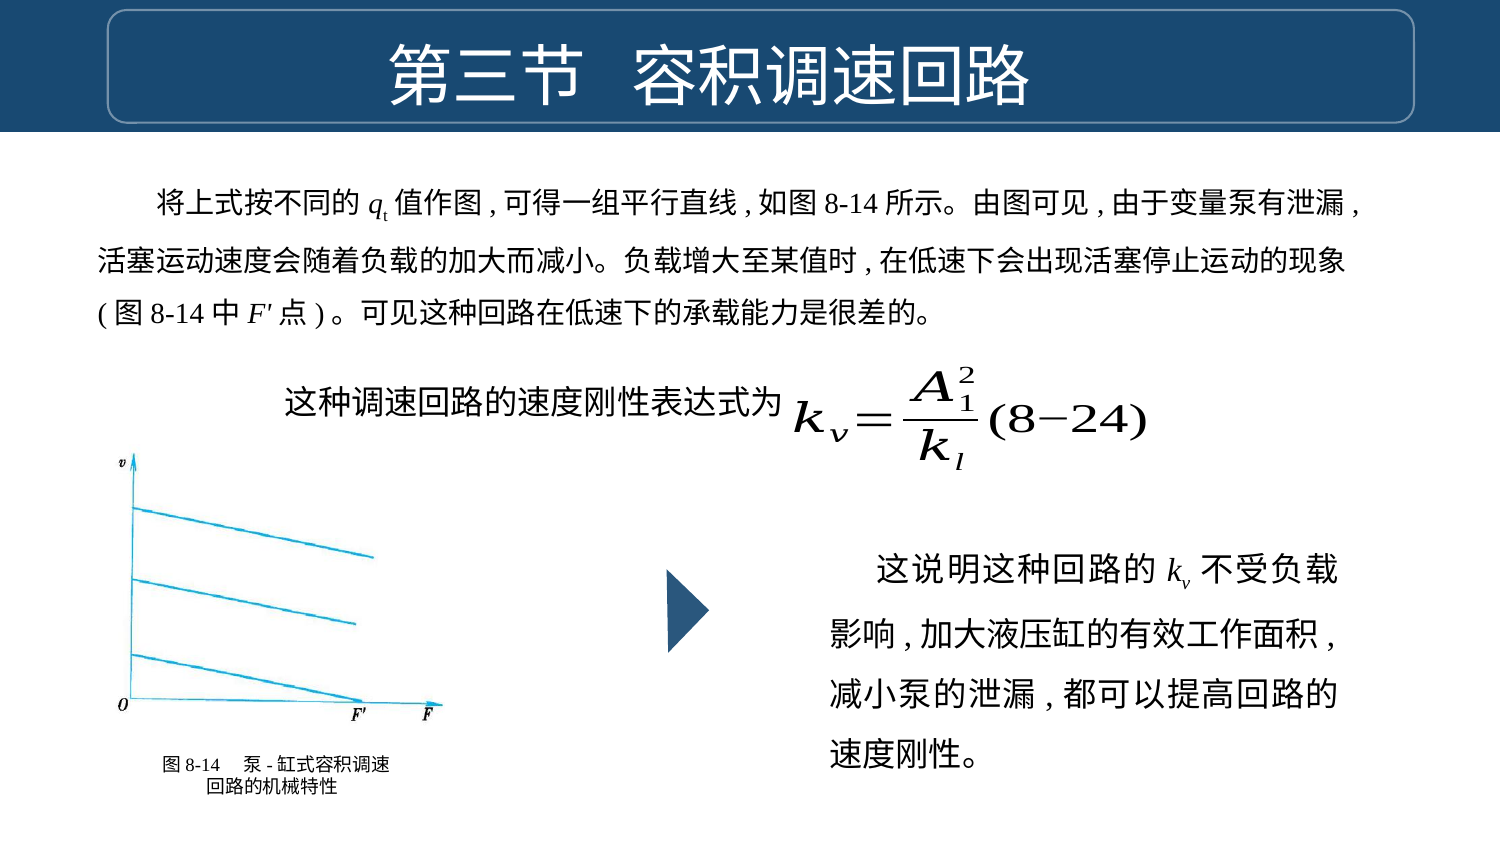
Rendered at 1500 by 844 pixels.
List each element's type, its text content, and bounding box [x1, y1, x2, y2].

text_box [665, 566, 711, 656]
picture [107, 444, 445, 726]
text_box [107, 8, 1416, 124]
text_box 这种调速回路的速度刚性表达式为 [155, 382, 802, 430]
text_box 第三节 容积调速回路 [82, 26, 1336, 122]
text_box 图8-14 泵-缸式容积调速 回路的机械特性 [0, 739, 582, 806]
text_box 将上式按不同的qt值作图,可得一组平行直线,如图8-14所示。由图可见,由于变量泵有泄漏,活塞运动速度会随着负载的加大而减小。负载增大至某值时,在低速下会出现活塞停止运动的现象(图8-14中F'点)。可见这种回路在低速下的承载能力是很差的。 [82, 157, 1367, 337]
text_box 这说明这种回路的kv不受负载影响,加大液压缸的有效工作面积,减小泵的泄漏,都可以提高回路的速度刚性。 [814, 517, 1354, 781]
